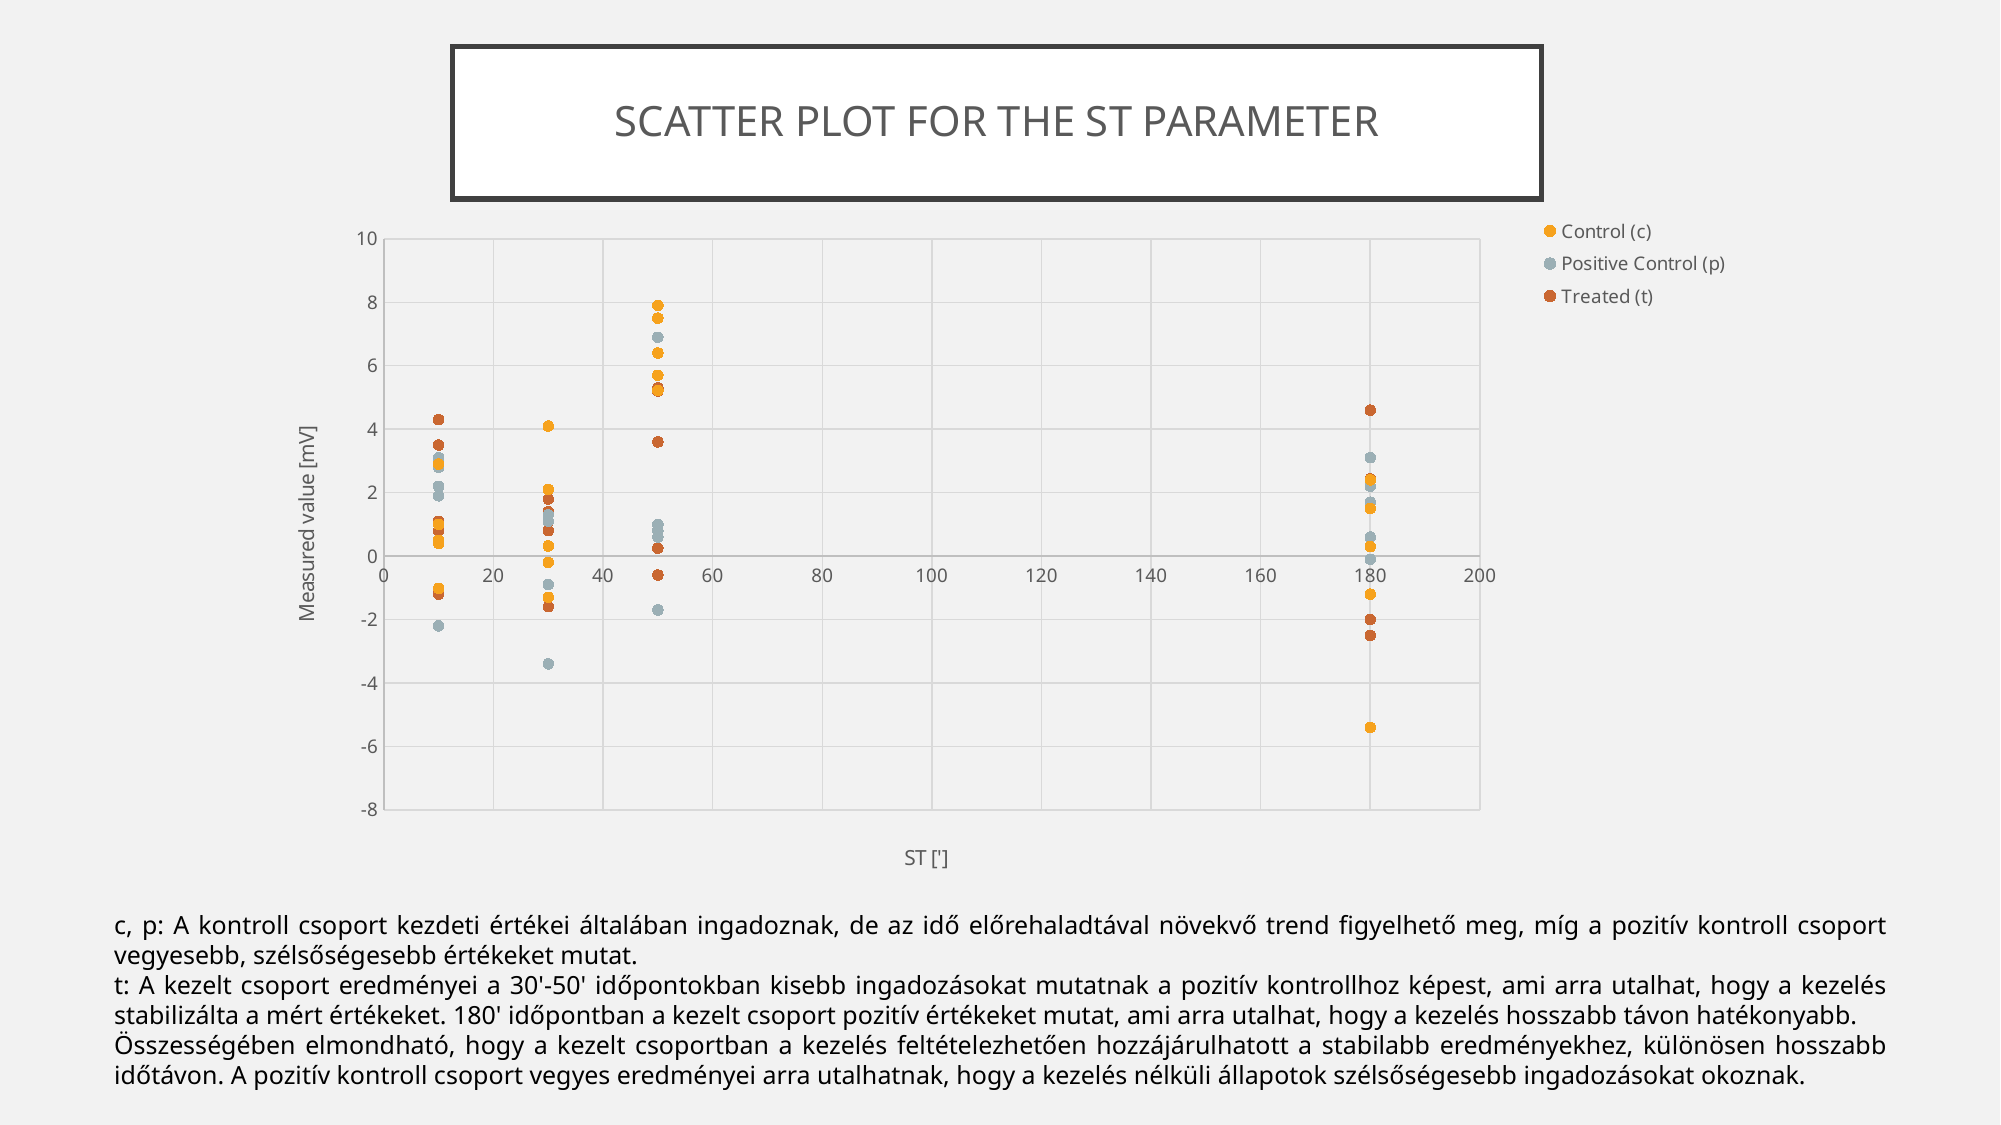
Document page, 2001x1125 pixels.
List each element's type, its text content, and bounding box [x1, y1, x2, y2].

text_box c, p: A kontroll csoport kezdeti értékei általában ingadoznak, de az idő előrehaladtával növekvő trend figyelhető meg, míg a pozitív kontroll csoport vegyesebb, szélsőségesebb értékeket mutat. t: A kezelt csoport eredményei a 30'-50' időpontokban kisebb ingadozásokat mutatnak a pozitív kontrollhoz képest, ami arra utalhat, hogy a kezelés stabilizálta a mért értékeket. 180' időpontban a kezelt csoport pozitív értékeket mutat, ami arra utalhat, hogy a kezelés hosszabb távon hatékonyabb. Összességében elmondható, hogy a kezelt csoportban a kezelés feltételezhetően hozzájárulhatott a stabilabb eredményekhez, különösen hosszabb időtávon. A pozitív kontroll csoport vegyes eredményei arra utalhatnak, hogy a kezelés nélküli állapotok szélsőségesebb ingadozásokat okoznak. [99, 902, 1905, 1097]
chart [259, 211, 1732, 903]
title Scatter plot for the ST parameter [450, 44, 1544, 202]
